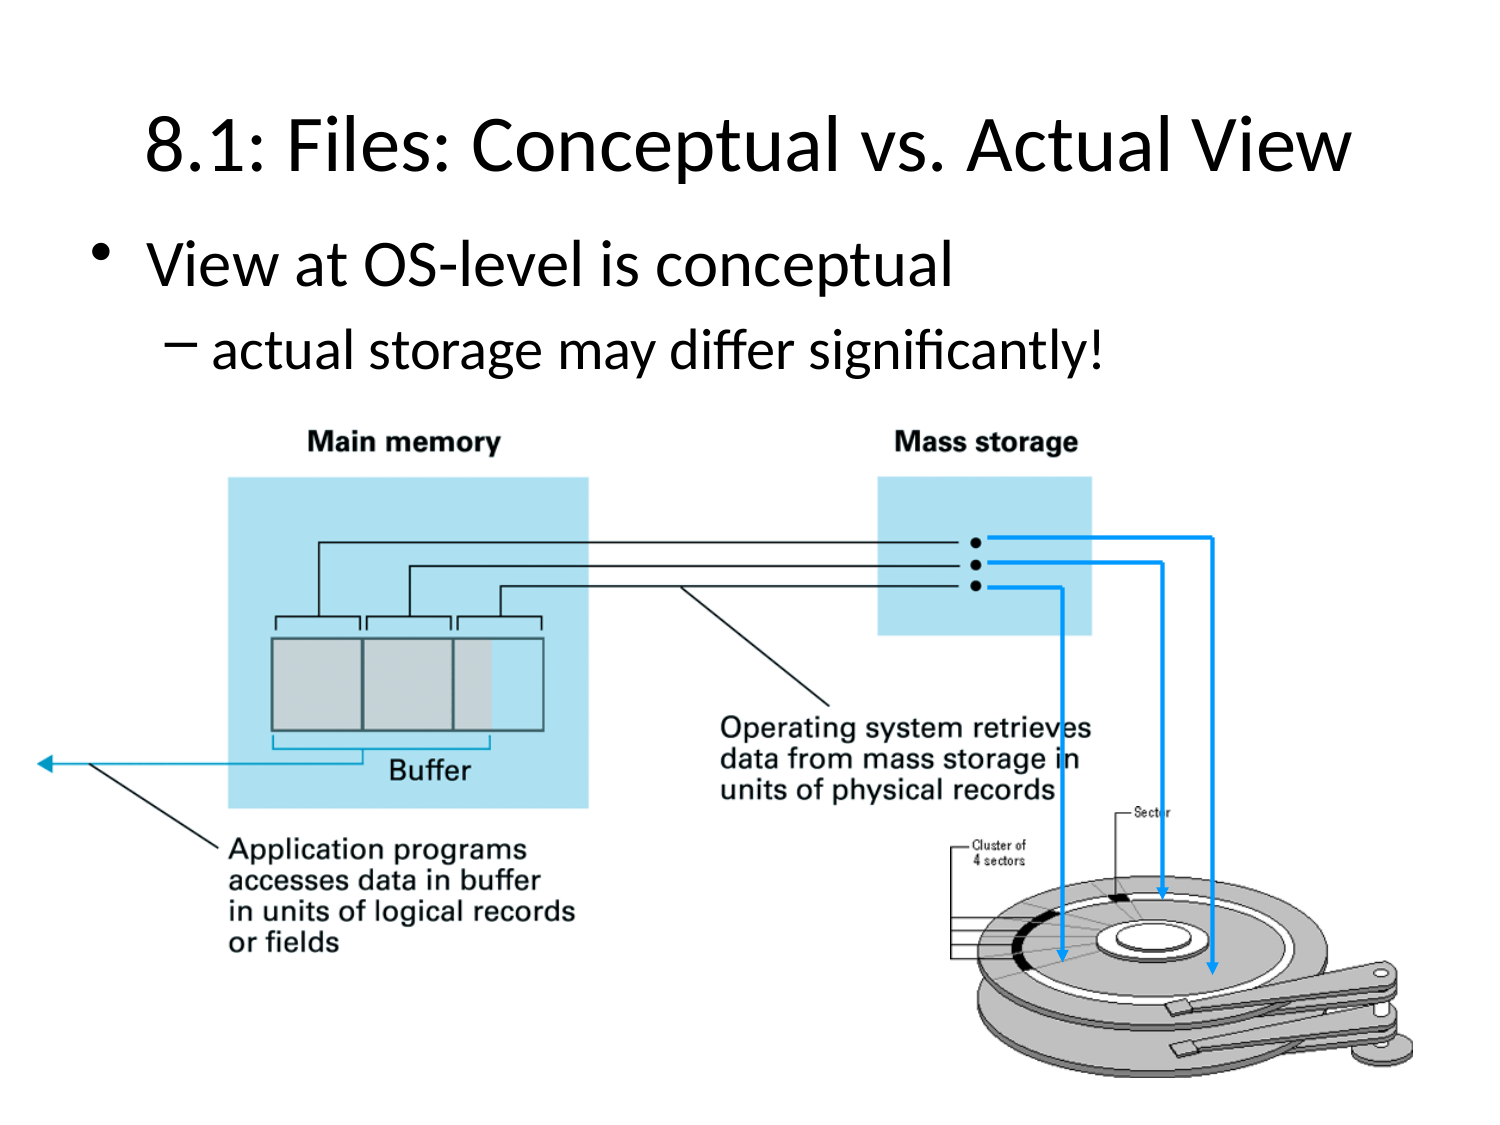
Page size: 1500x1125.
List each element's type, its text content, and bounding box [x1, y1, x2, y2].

text_box View at OS-level is conceptual actual storage may differ significantly! [74, 212, 1425, 400]
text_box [949, 537, 1413, 1078]
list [37, 424, 1101, 960]
title 8.1: Files: Conceptual vs. Actual View [75, 45, 1425, 212]
